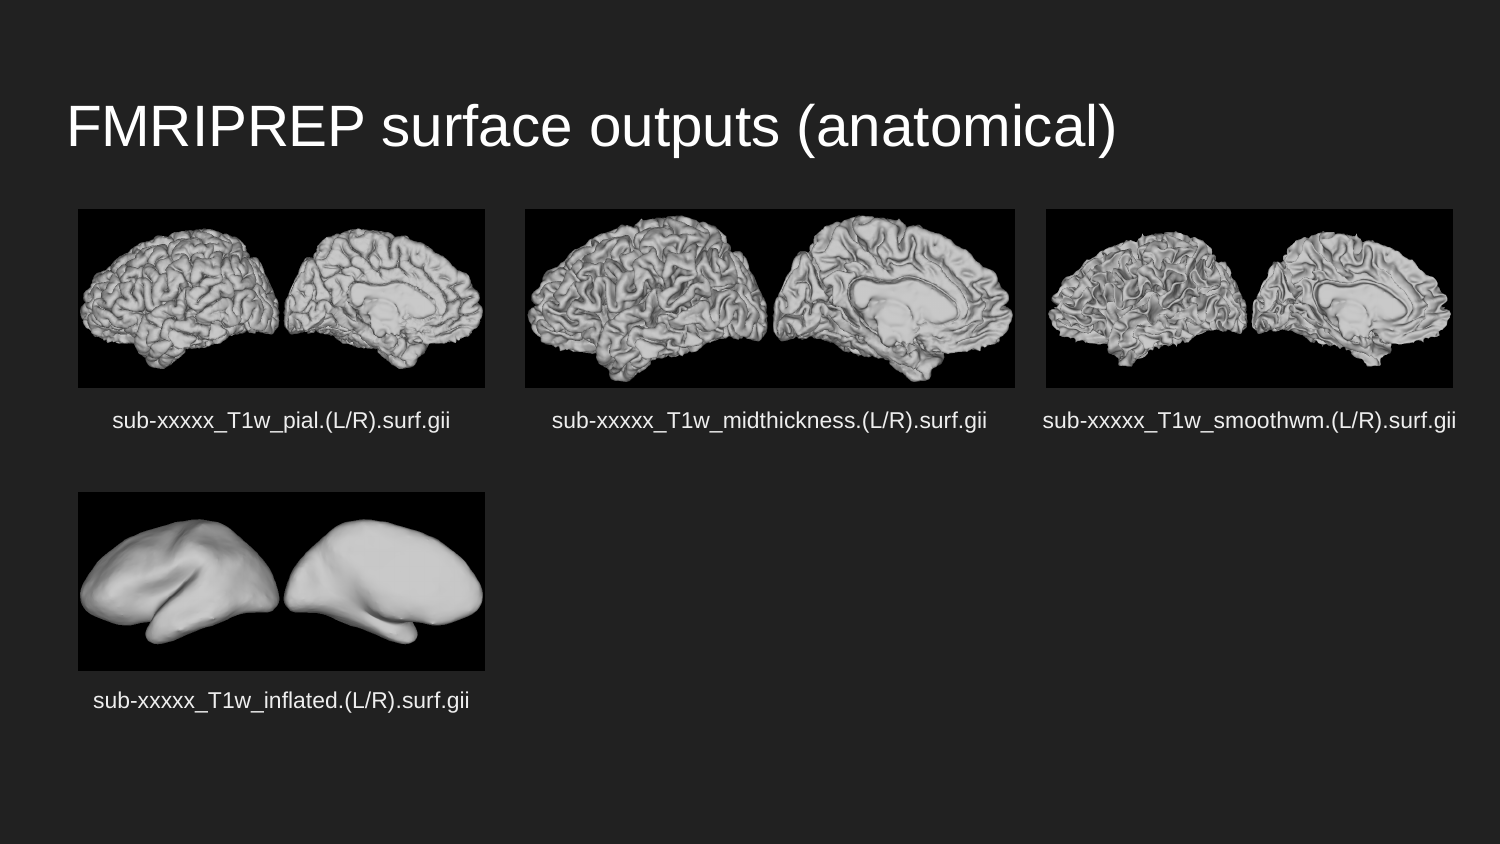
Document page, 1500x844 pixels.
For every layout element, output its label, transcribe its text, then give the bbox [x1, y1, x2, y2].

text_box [71, 491, 493, 721]
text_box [1012, 209, 1487, 441]
title FMRIPREP surface outputs (anatomical) [51, 72, 1449, 167]
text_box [36, 209, 527, 441]
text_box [527, 209, 1010, 441]
